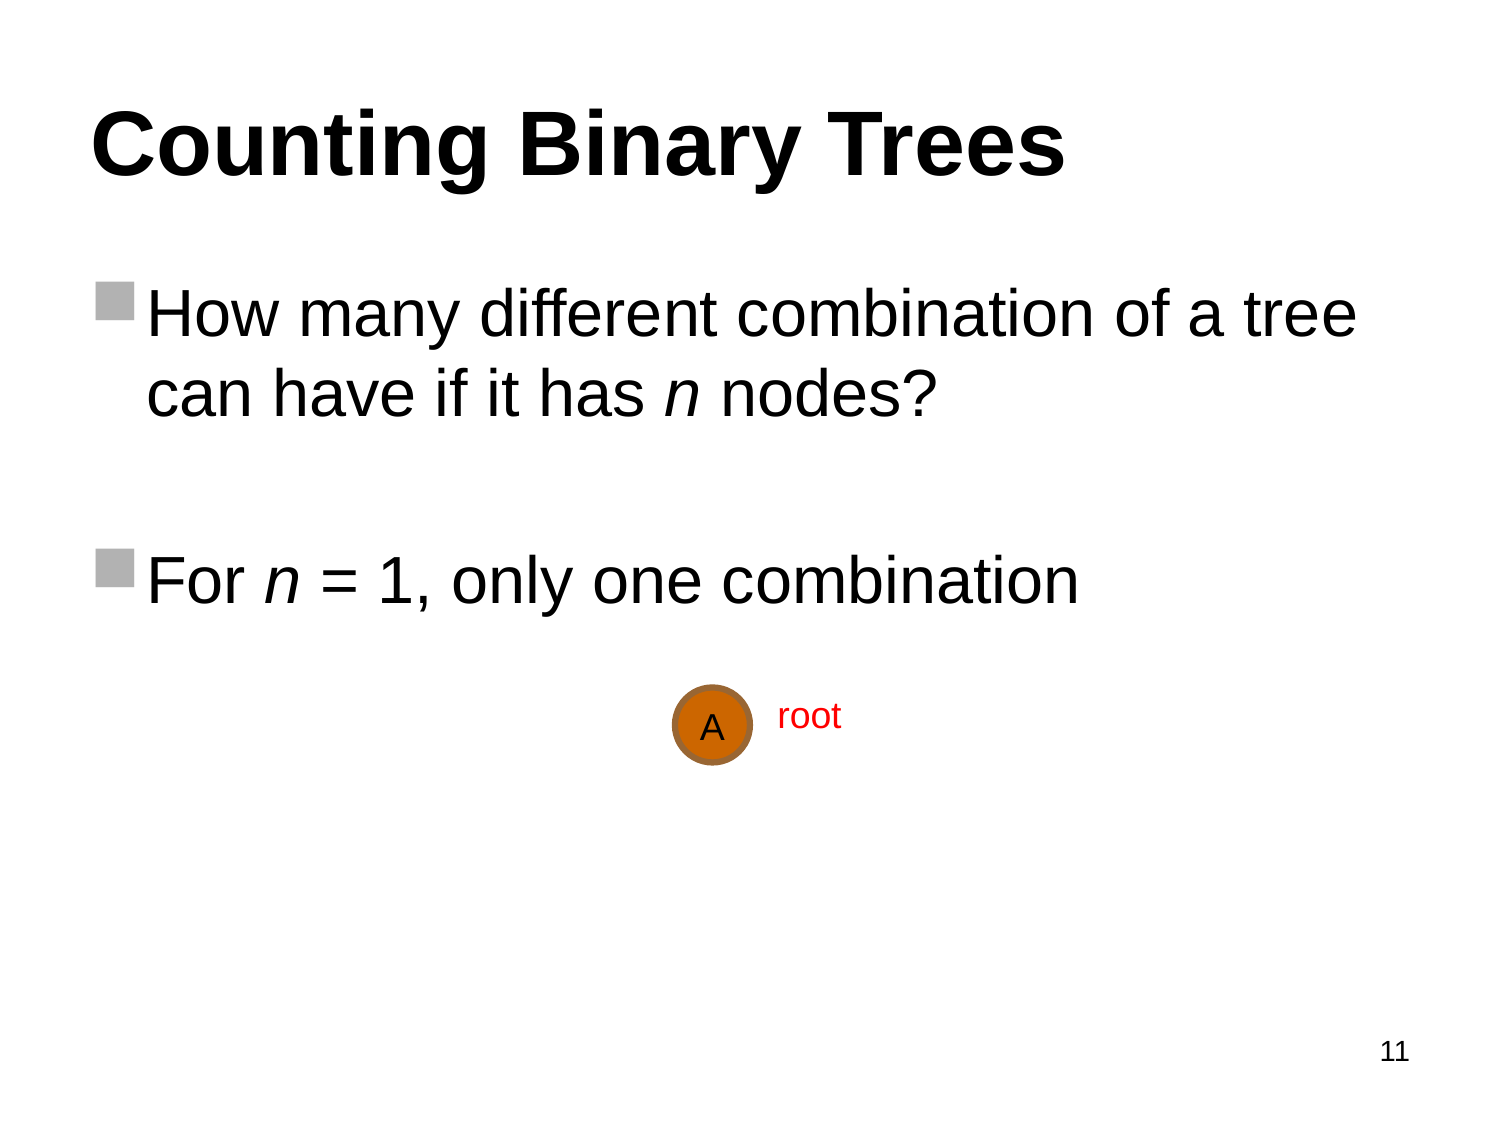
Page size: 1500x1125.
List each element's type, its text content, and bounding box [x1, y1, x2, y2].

slide_number 11 [1074, 1024, 1426, 1103]
list How many different combination of a tree can have if it has n nodes? For n = 1, only one combination [75, 262, 1425, 1005]
title Counting Binary Trees [75, 45, 1425, 233]
text_box A [674, 687, 750, 763]
text_box root [762, 683, 1000, 744]
